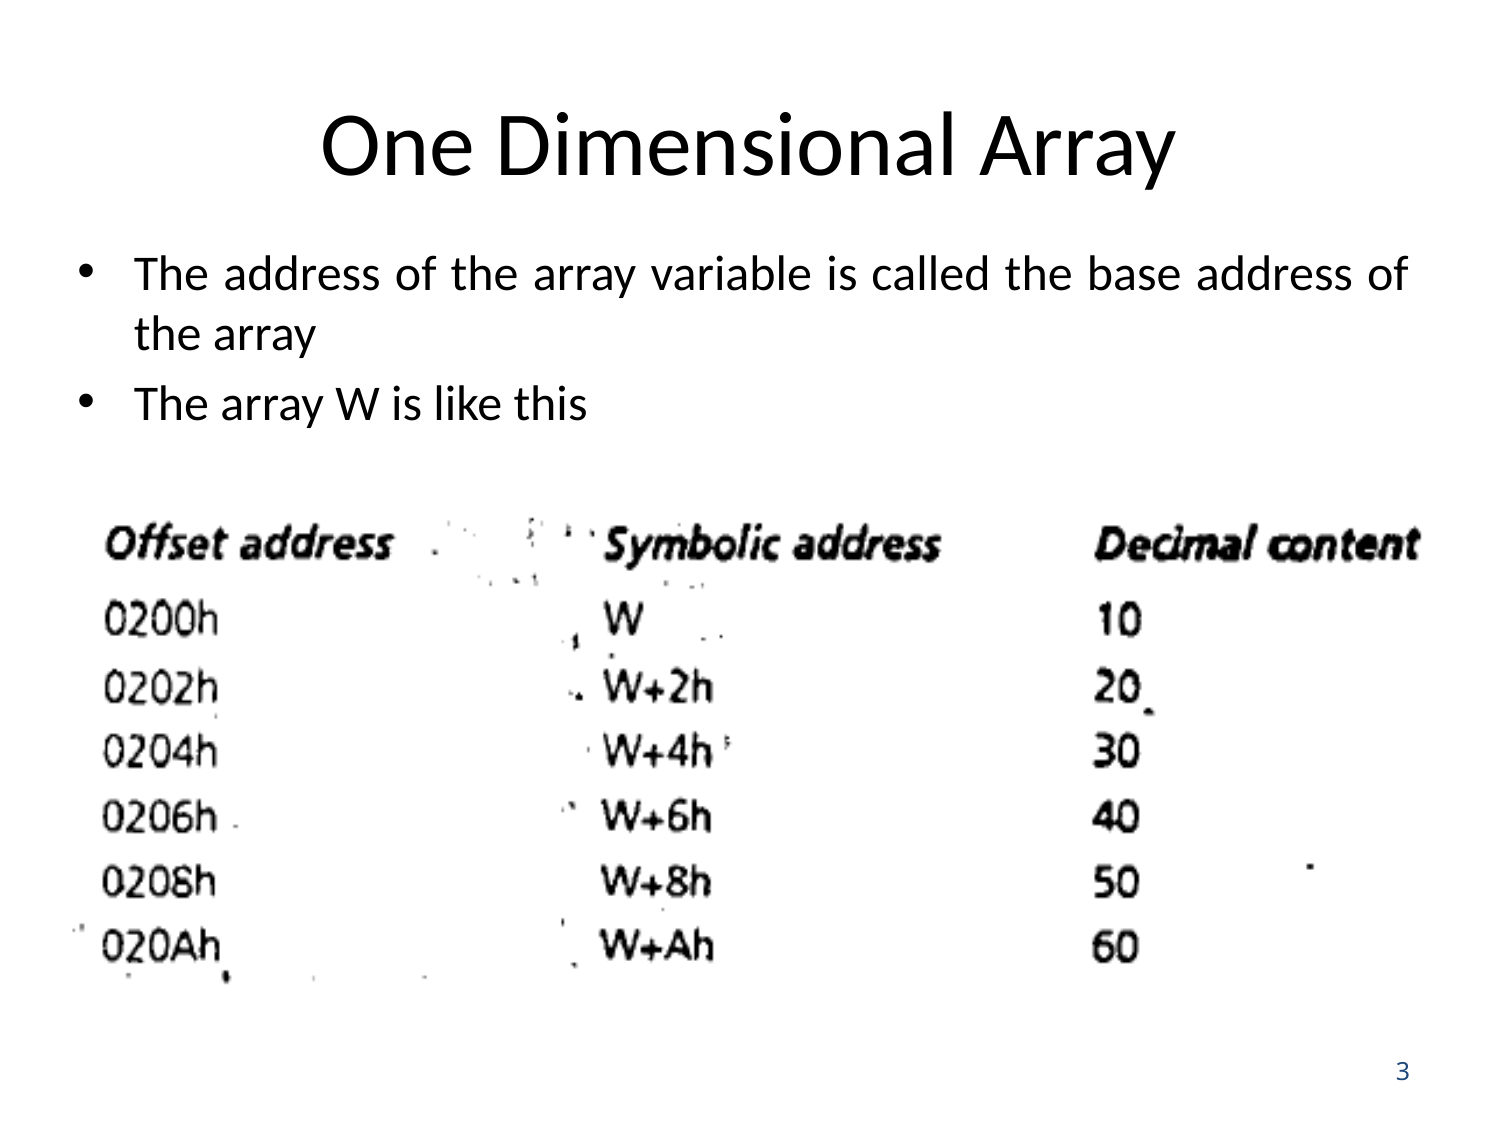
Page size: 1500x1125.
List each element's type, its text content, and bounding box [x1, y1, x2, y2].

list The address of the array variable is called the base address of the array The array W is like this [62, 232, 1425, 463]
slide_number 3 [1074, 1042, 1425, 1103]
picture [49, 493, 1447, 1013]
title One Dimensional Array [75, 45, 1425, 232]
